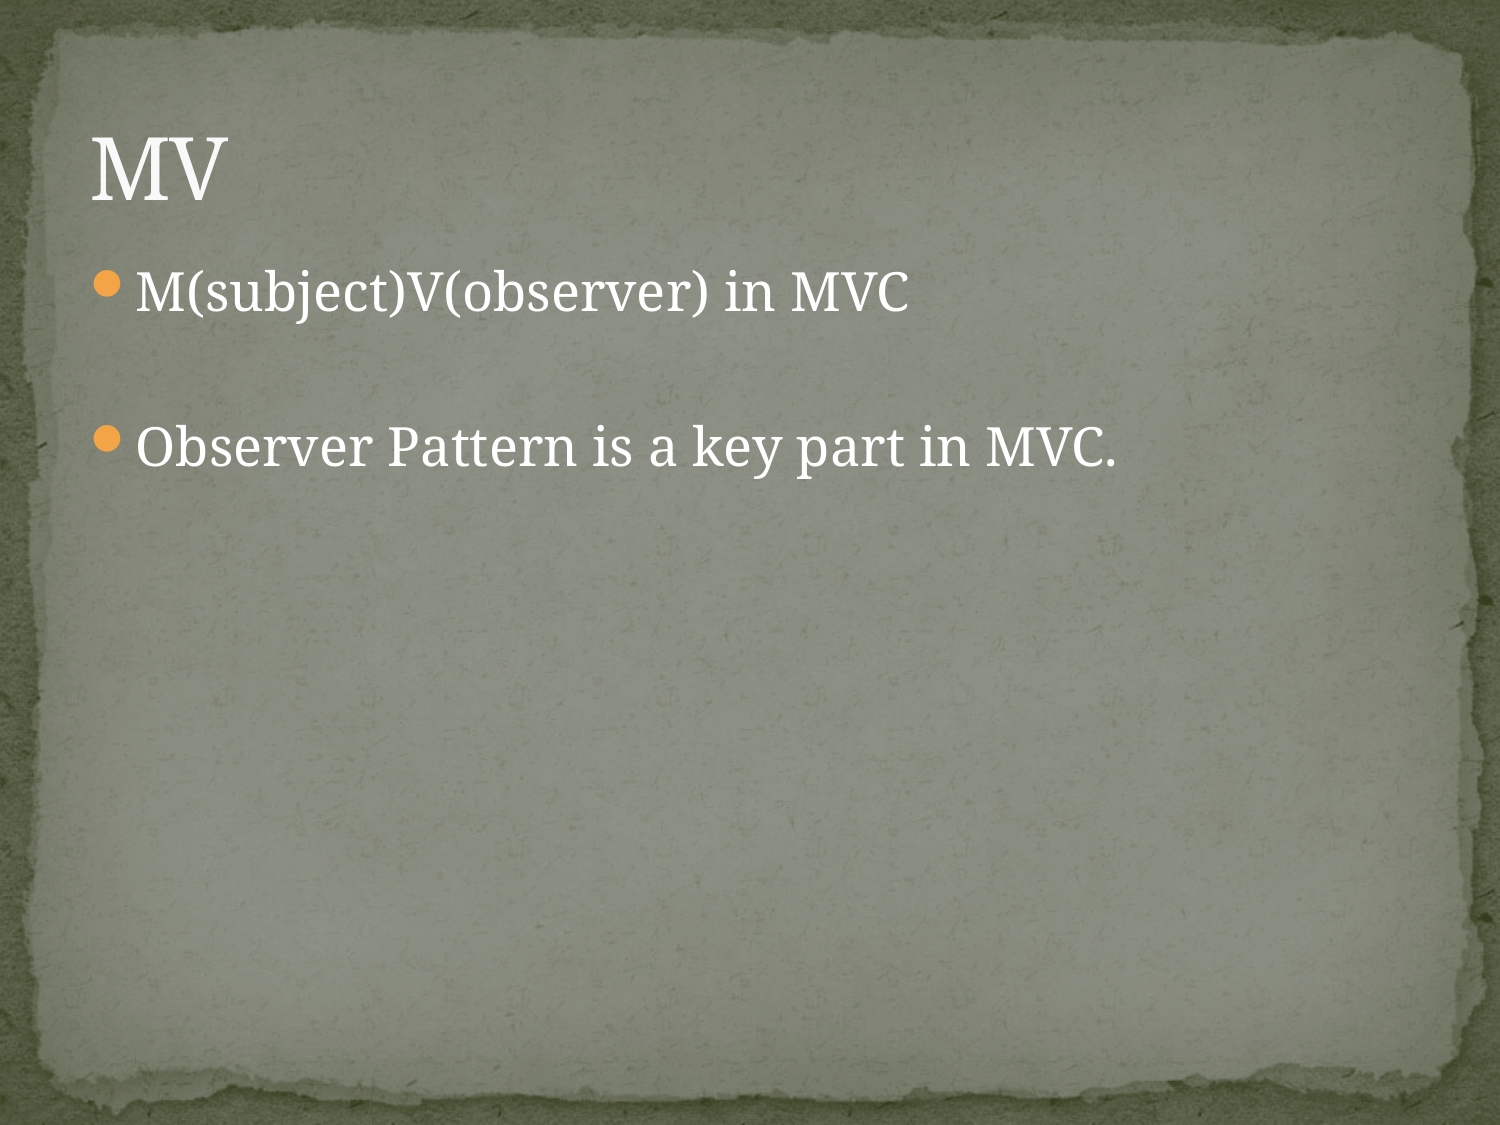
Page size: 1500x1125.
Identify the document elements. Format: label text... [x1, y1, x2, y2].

list M(subject)V(observer) in MVC Observer Pattern is a key part in MVC. [75, 249, 1425, 1000]
title MV [74, 24, 1425, 225]
